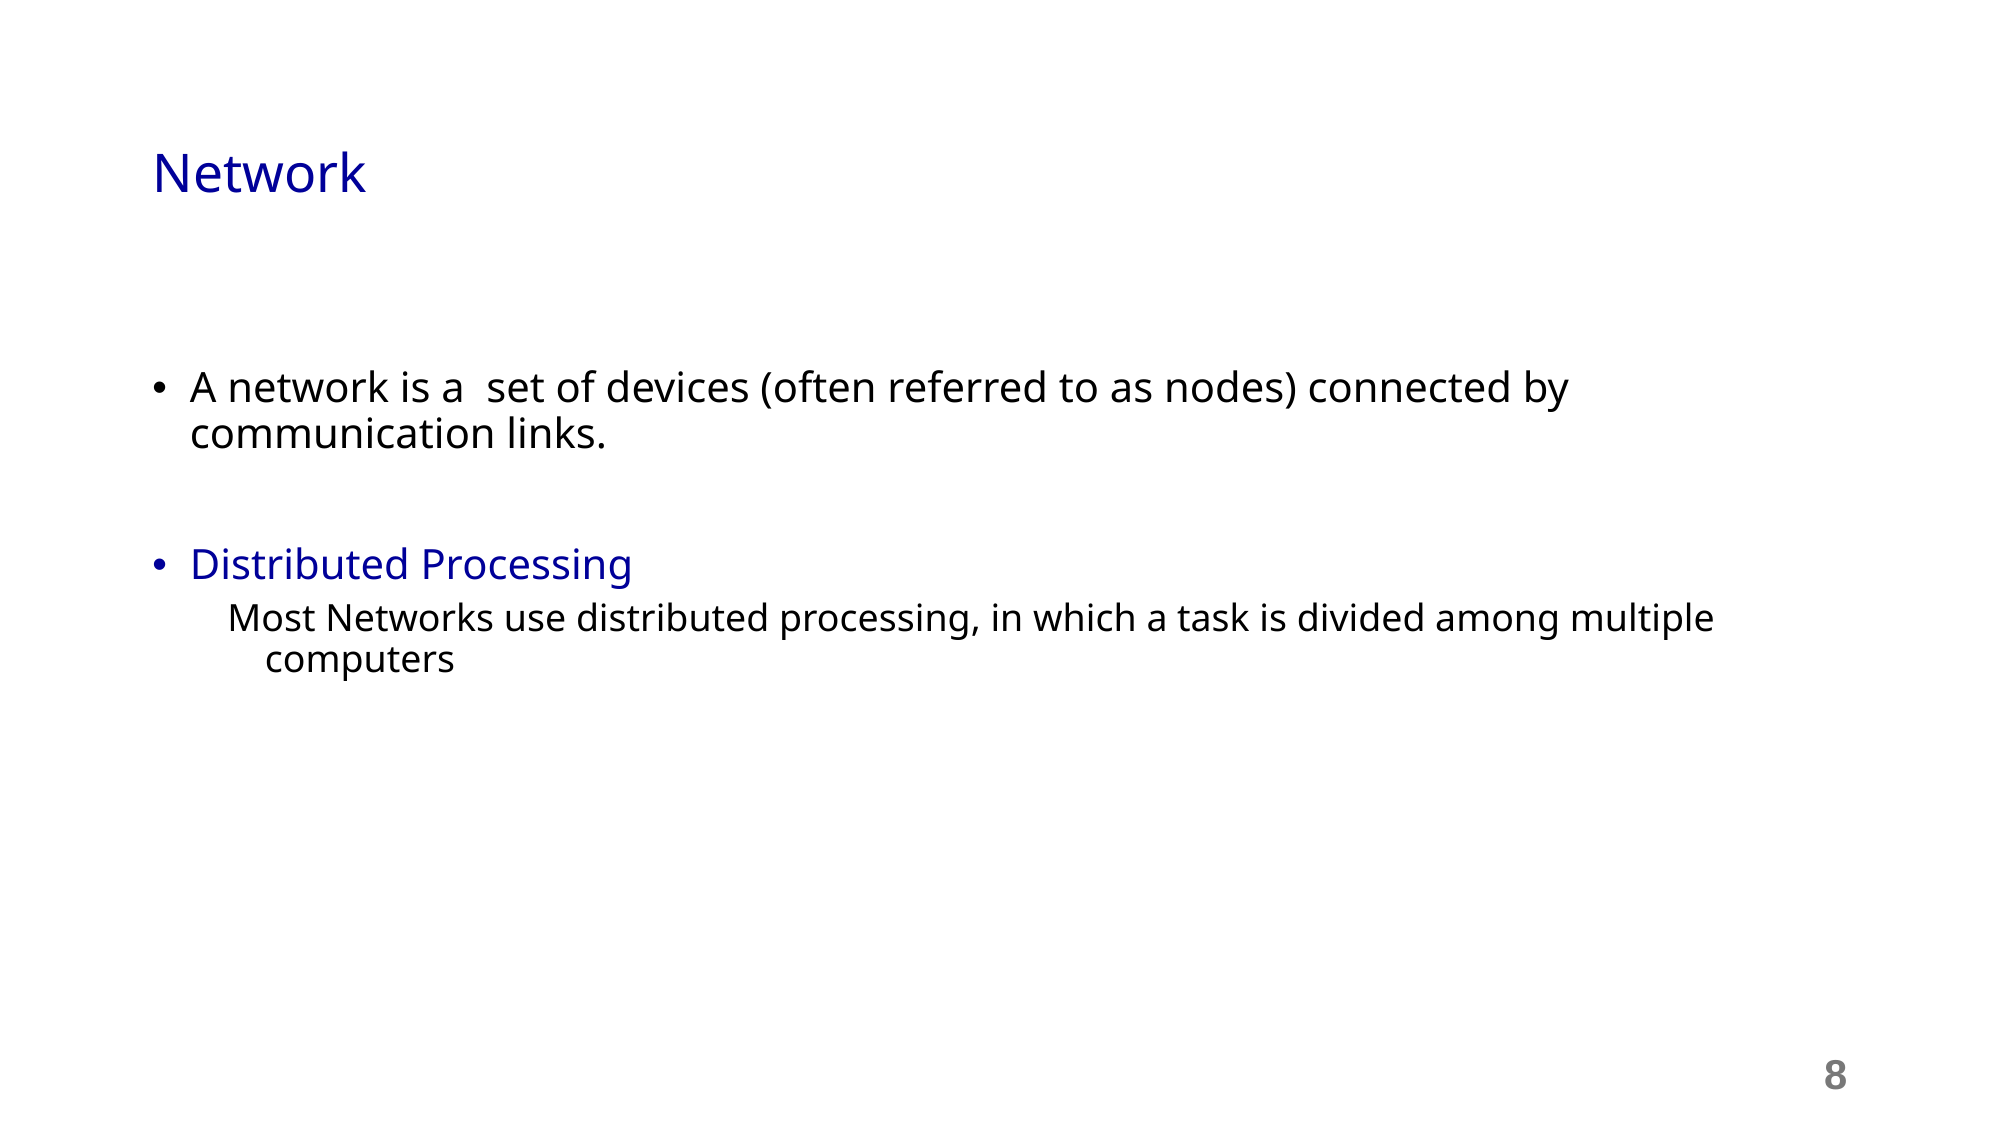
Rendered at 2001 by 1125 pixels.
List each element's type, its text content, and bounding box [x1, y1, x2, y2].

slide_number 8 [1412, 1042, 1863, 1103]
title Network [137, 59, 1863, 278]
list A network is a set of devices (often referred to as nodes) connected by communication links. Distributed Processing Most Networks use distributed processing, in which a task is divided among multiple computers [137, 299, 1863, 1014]
